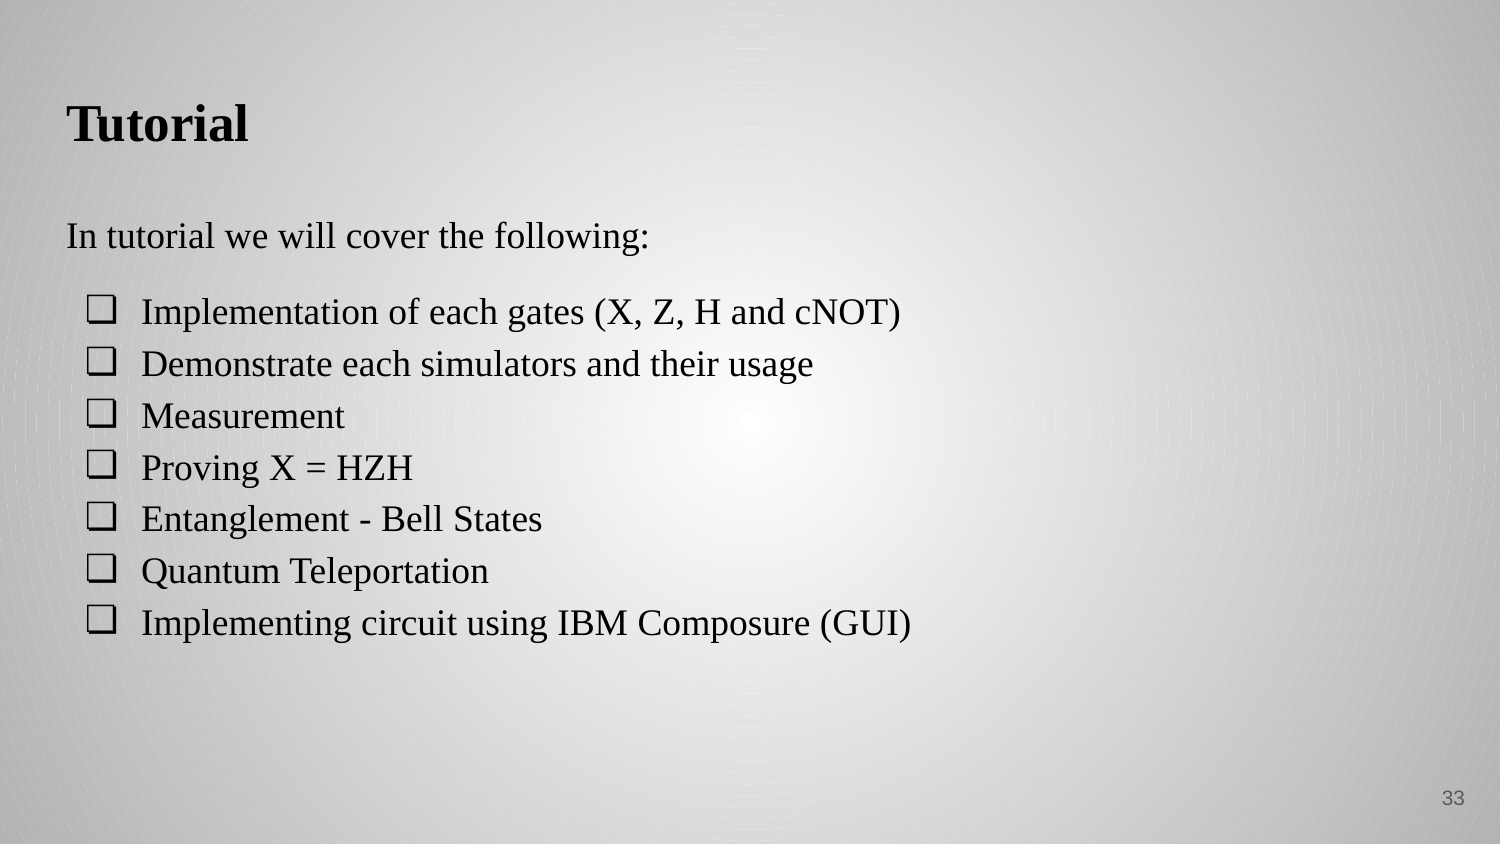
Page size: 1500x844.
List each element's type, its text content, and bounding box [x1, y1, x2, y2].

title Tutorial [51, 72, 1449, 167]
list In tutorial we will cover the following: Implementation of each gates (X, Z, H and cNOT) Demonstrate each simulators and their usage Measurement Proving X = HZH Entanglement - Bell States Quantum Teleportation Implementing circuit using IBM Composure (GUI) [51, 189, 1449, 750]
slide_number ‹#› [1389, 764, 1480, 830]
